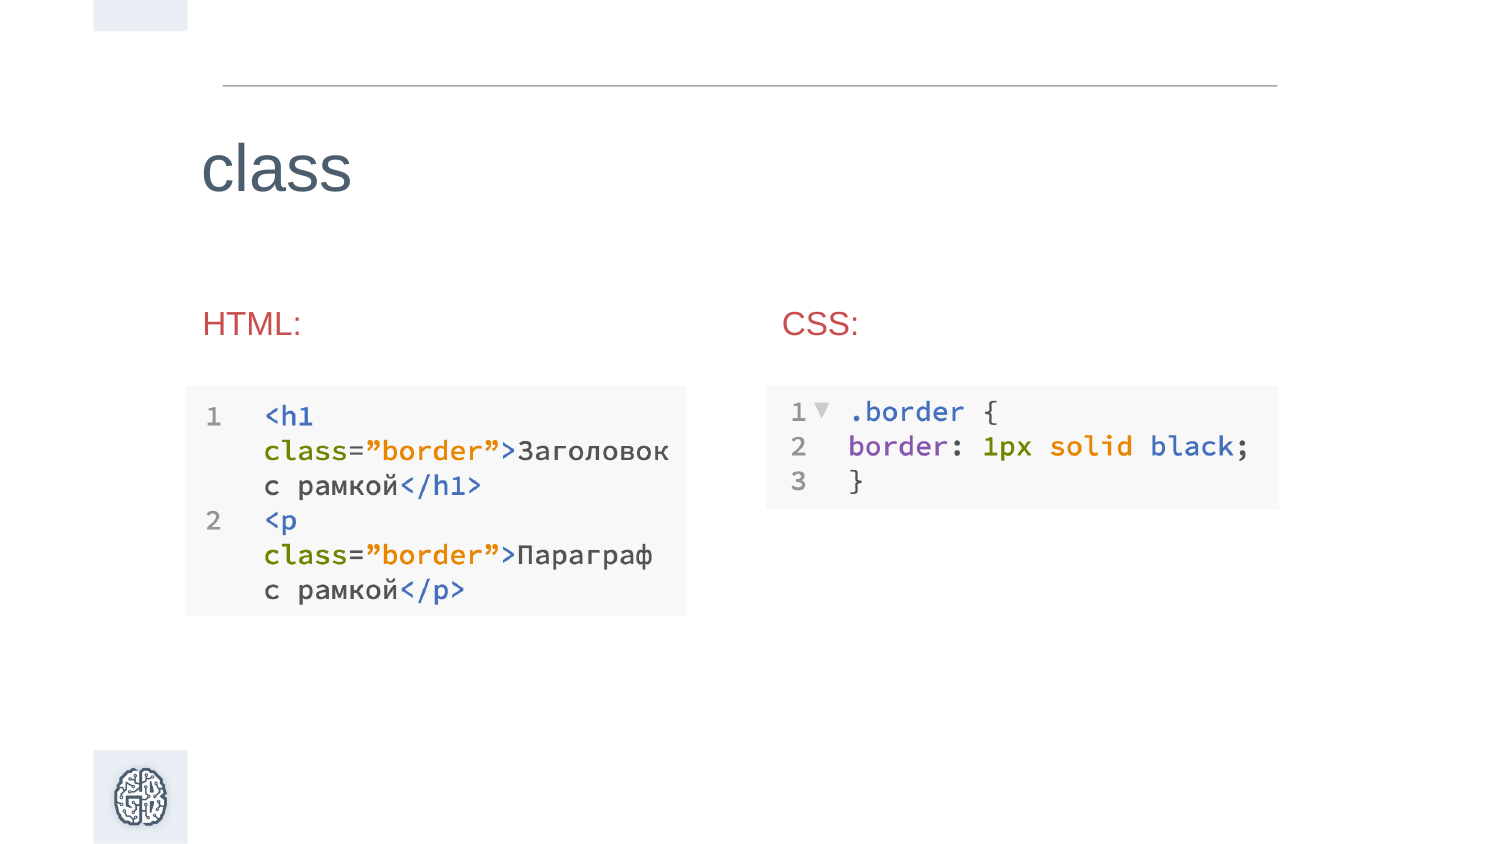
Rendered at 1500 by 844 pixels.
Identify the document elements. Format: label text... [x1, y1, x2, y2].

picture [106, 760, 175, 834]
picture [186, 386, 686, 617]
picture [766, 385, 1279, 509]
text_box CSS: [766, 281, 1279, 362]
text_box class [186, 94, 1311, 235]
text_box HTML: [187, 281, 750, 362]
